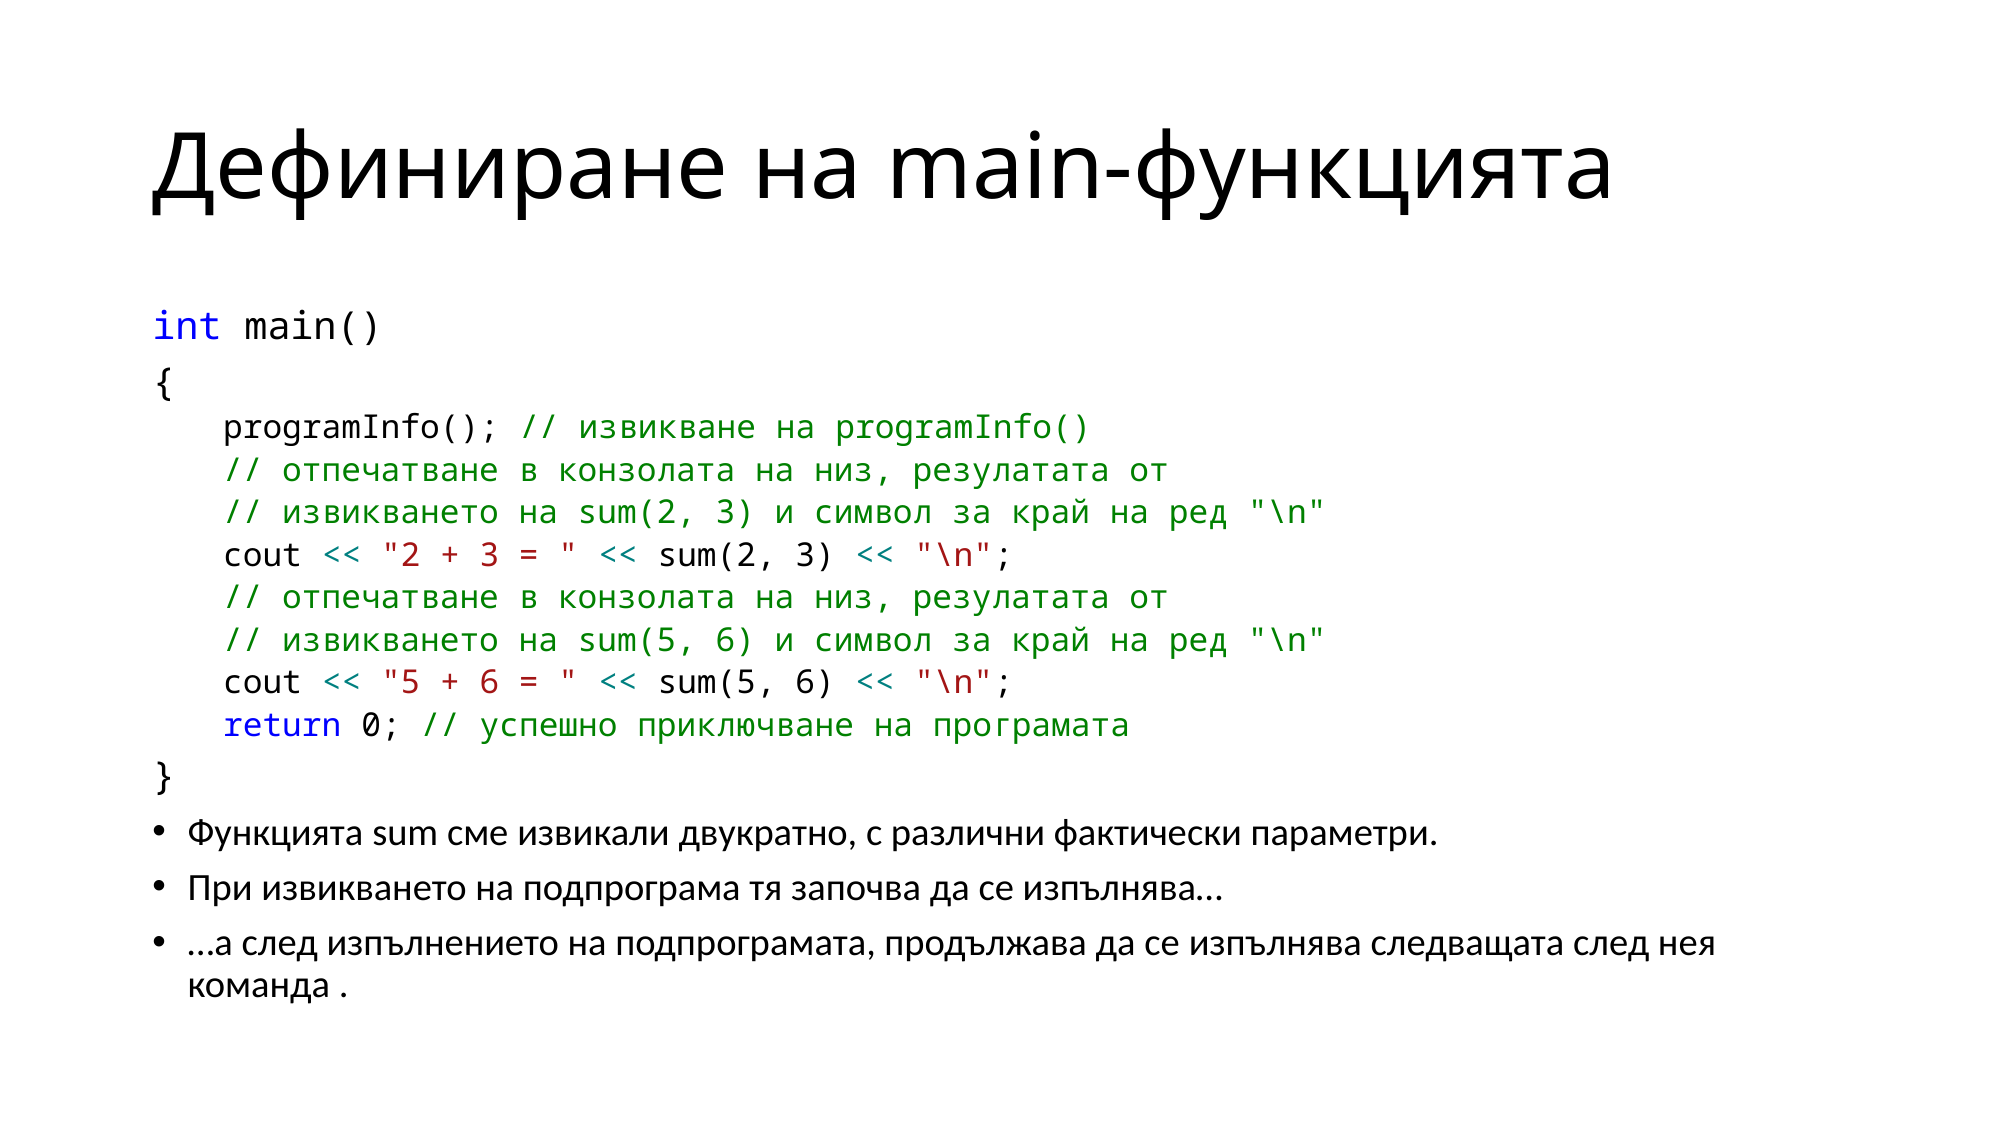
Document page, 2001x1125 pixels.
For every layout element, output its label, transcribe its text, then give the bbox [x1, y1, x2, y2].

title Дефиниране на main-функцията [137, 59, 1863, 278]
list int main() { programInfo(); // извикване на programInfo() // отпечатване в конзолата на низ, резулатата от // извикването на sum(2, 3) и символ за край на ред "\n" cout << "2 + 3 = " << sum(2, 3) << "\n"; // отпечатване в конзолата на низ, резулатата от // извикването на sum(5, 6) и символ за край на ред "\n" cout << "5 + 6 = " << sum(5, 6) << "\n"; return 0; // успешно приключване на програмата } Функцията sum сме извикали двукратно, с различни фактически параметри. При извикването на подпрограма тя започва да се изпълнява… …а след изпълнението на подпрограмата, продължава да се изпълнява следващата след нея команда . [137, 299, 1863, 1014]
